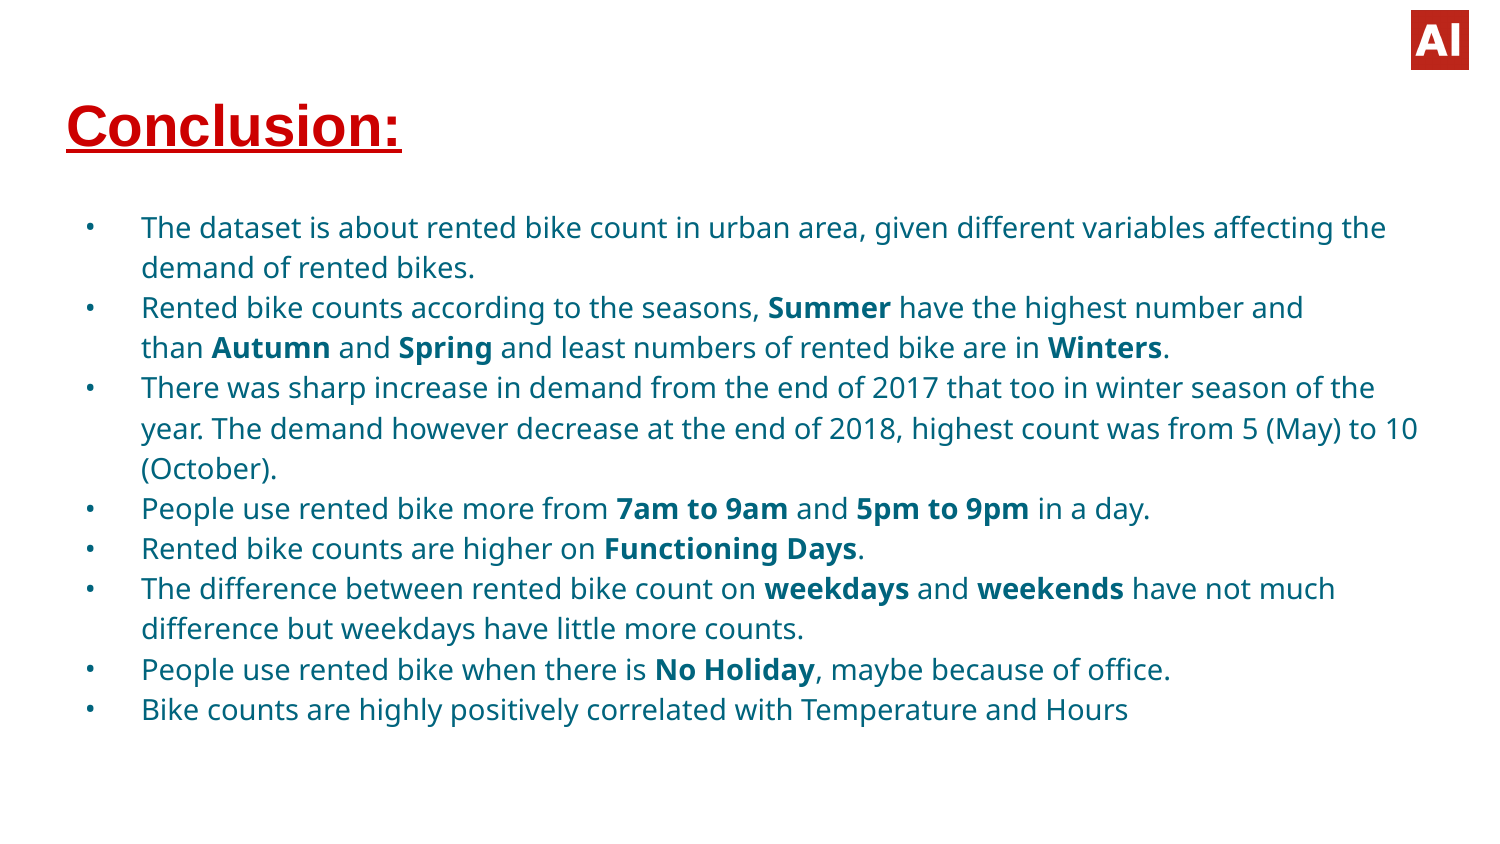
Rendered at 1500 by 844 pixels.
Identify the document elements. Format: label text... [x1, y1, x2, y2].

list The dataset is about rented bike count in urban area, given different variables affecting the demand of rented bikes. Rented bike counts according to the seasons, Summer have the highest number and than Autumn and Spring and least numbers of rented bike are in Winters. There was sharp increase in demand from the end of 2017 that too in winter season of the year. The demand however decrease at the end of 2018, highest count was from 5 (May) to 10 (October). People use rented bike more from 7am to 9am and 5pm to 9pm in a day. Rented bike counts are higher on Functioning Days. The difference between rented bike count on weekdays and weekends have not much difference but weekdays have little more counts. People use rented bike when there is No Holiday, maybe because of office. Bike counts are highly positively correlated with Temperature and Hours [51, 189, 1449, 750]
picture [1411, 10, 1469, 70]
title Conclusion: [51, 72, 1449, 167]
